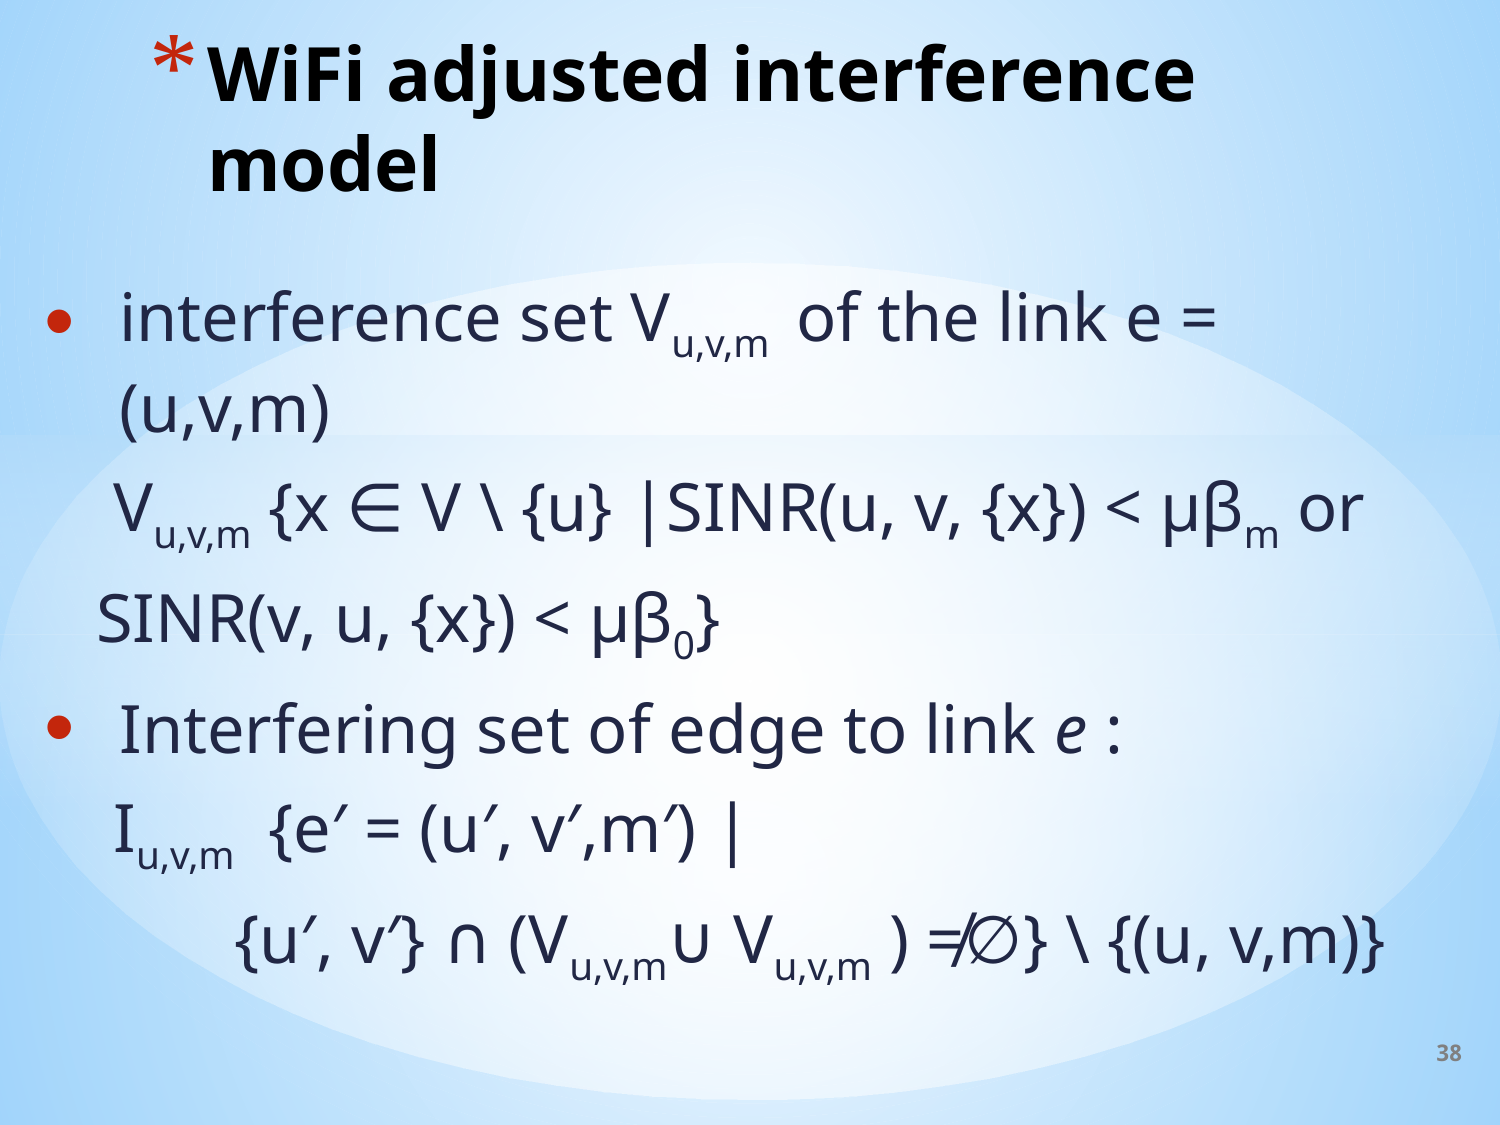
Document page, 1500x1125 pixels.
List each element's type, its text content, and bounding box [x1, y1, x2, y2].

text_box 38 [927, 1023, 1478, 1083]
title WiFi adjusted interference model [135, 19, 1376, 185]
